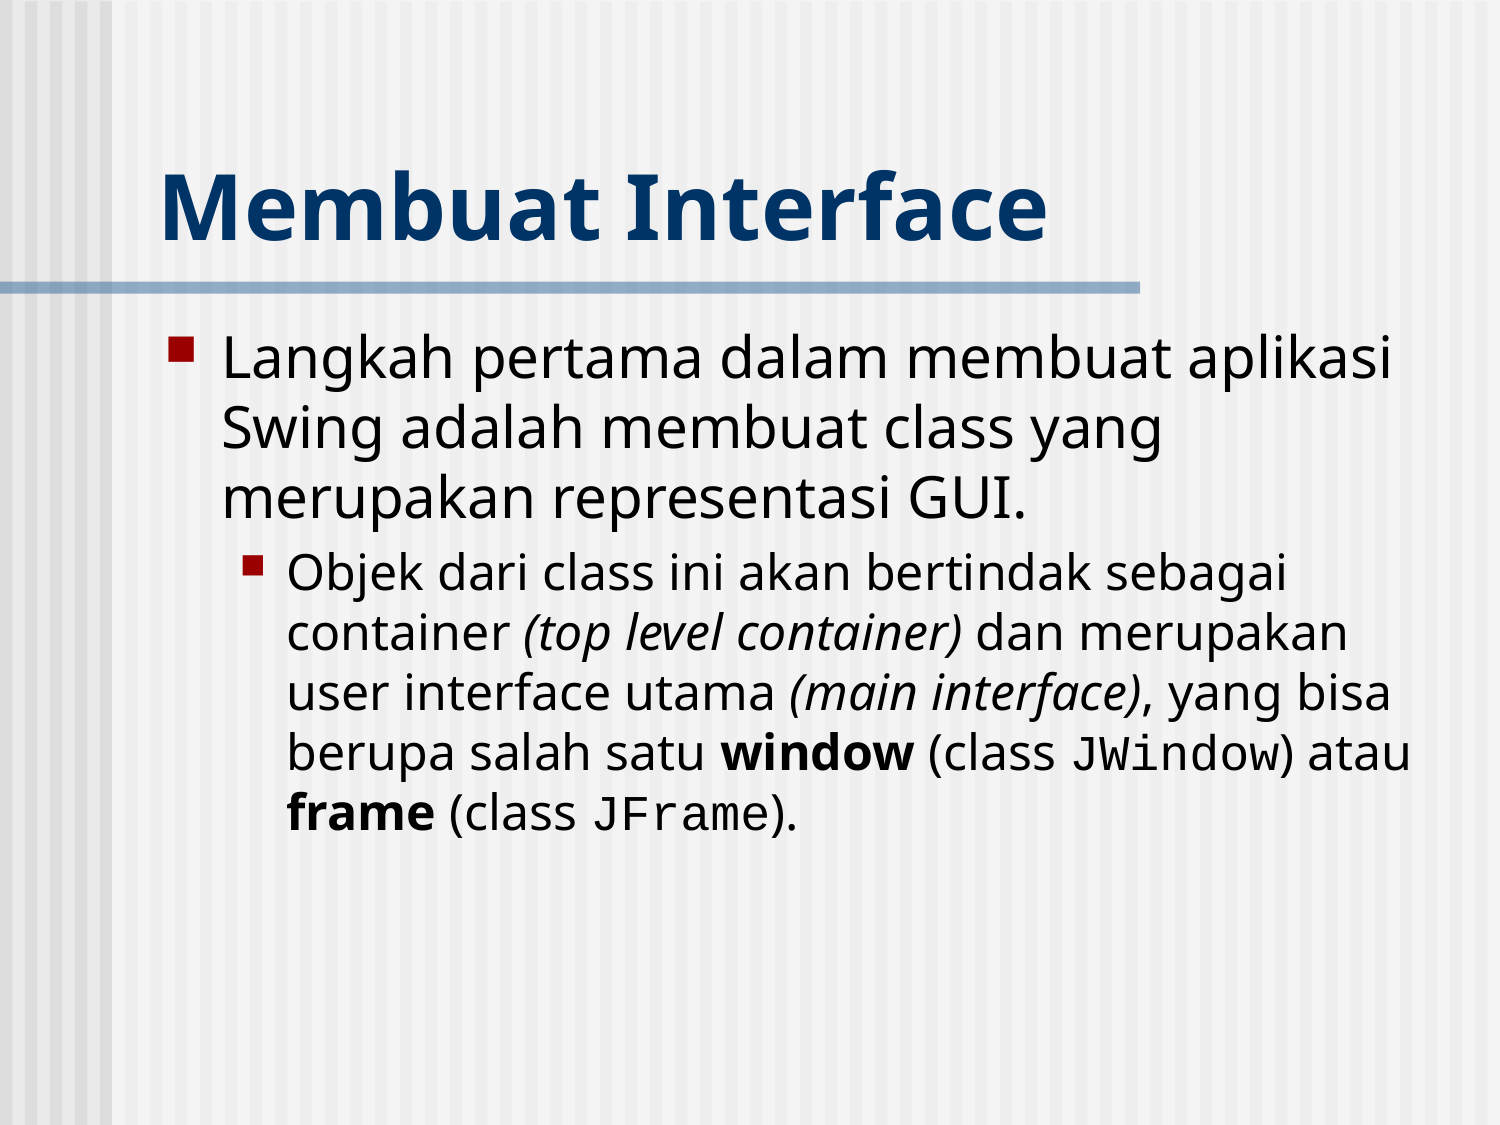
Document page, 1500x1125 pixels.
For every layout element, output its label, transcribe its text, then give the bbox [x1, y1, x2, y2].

list Langkah pertama dalam membuat aplikasi Swing adalah membuat class yang merupakan representasi GUI. Objek dari class ini akan bertindak sebagai container (top level container) dan merupakan user interface utama (main interface), yang bisa berupa salah satu window (class JWindow) atau frame (class JFrame). [149, 312, 1481, 1000]
title Membuat Interface [142, 141, 1482, 267]
